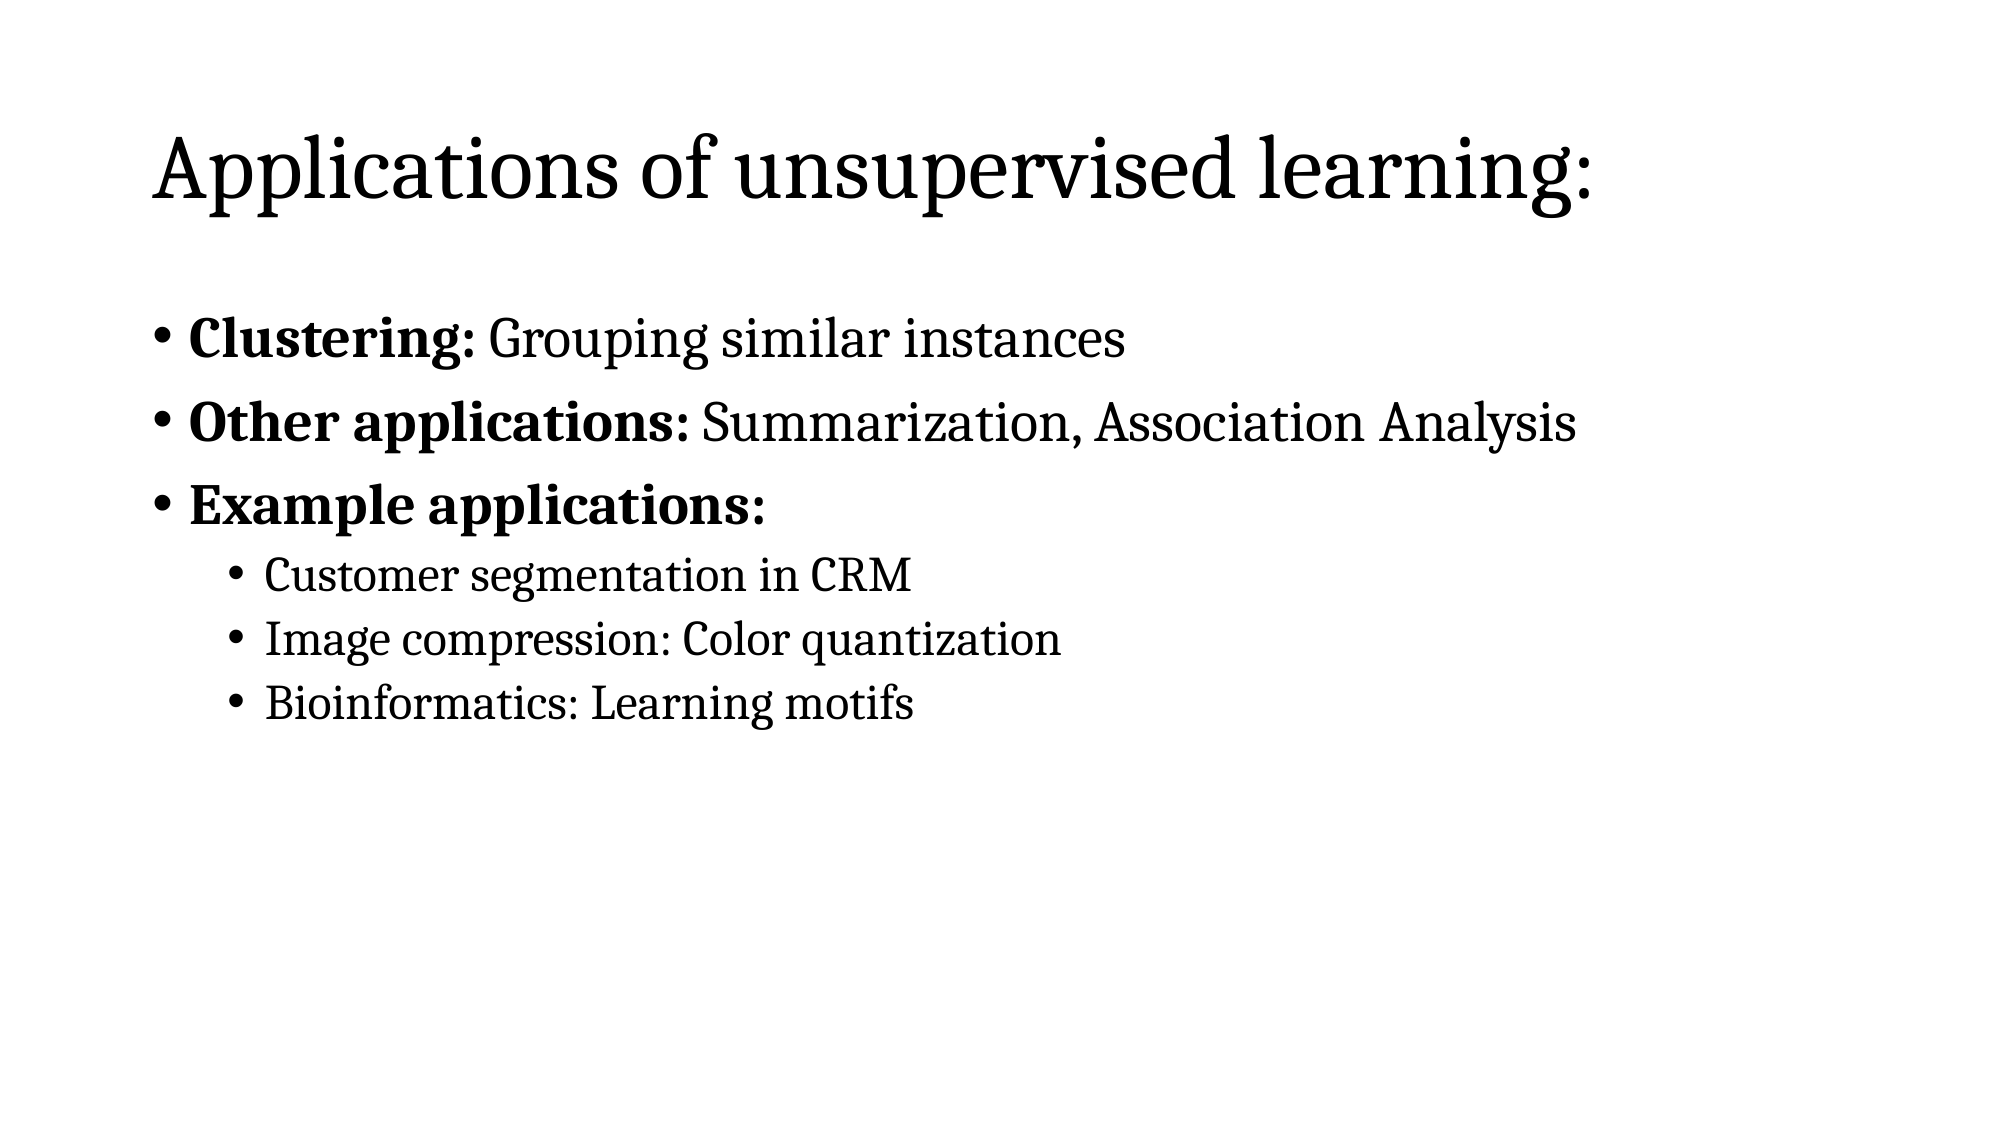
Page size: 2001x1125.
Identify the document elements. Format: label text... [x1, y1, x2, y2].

list Clustering: Grouping similar instances Other applications: Summarization, Association Analysis Example applications: Customer segmentation in CRM Image compression: Color quantization Bioinformatics: Learning motifs [137, 299, 1863, 1014]
title Applications of unsupervised learning: [137, 59, 1863, 278]
